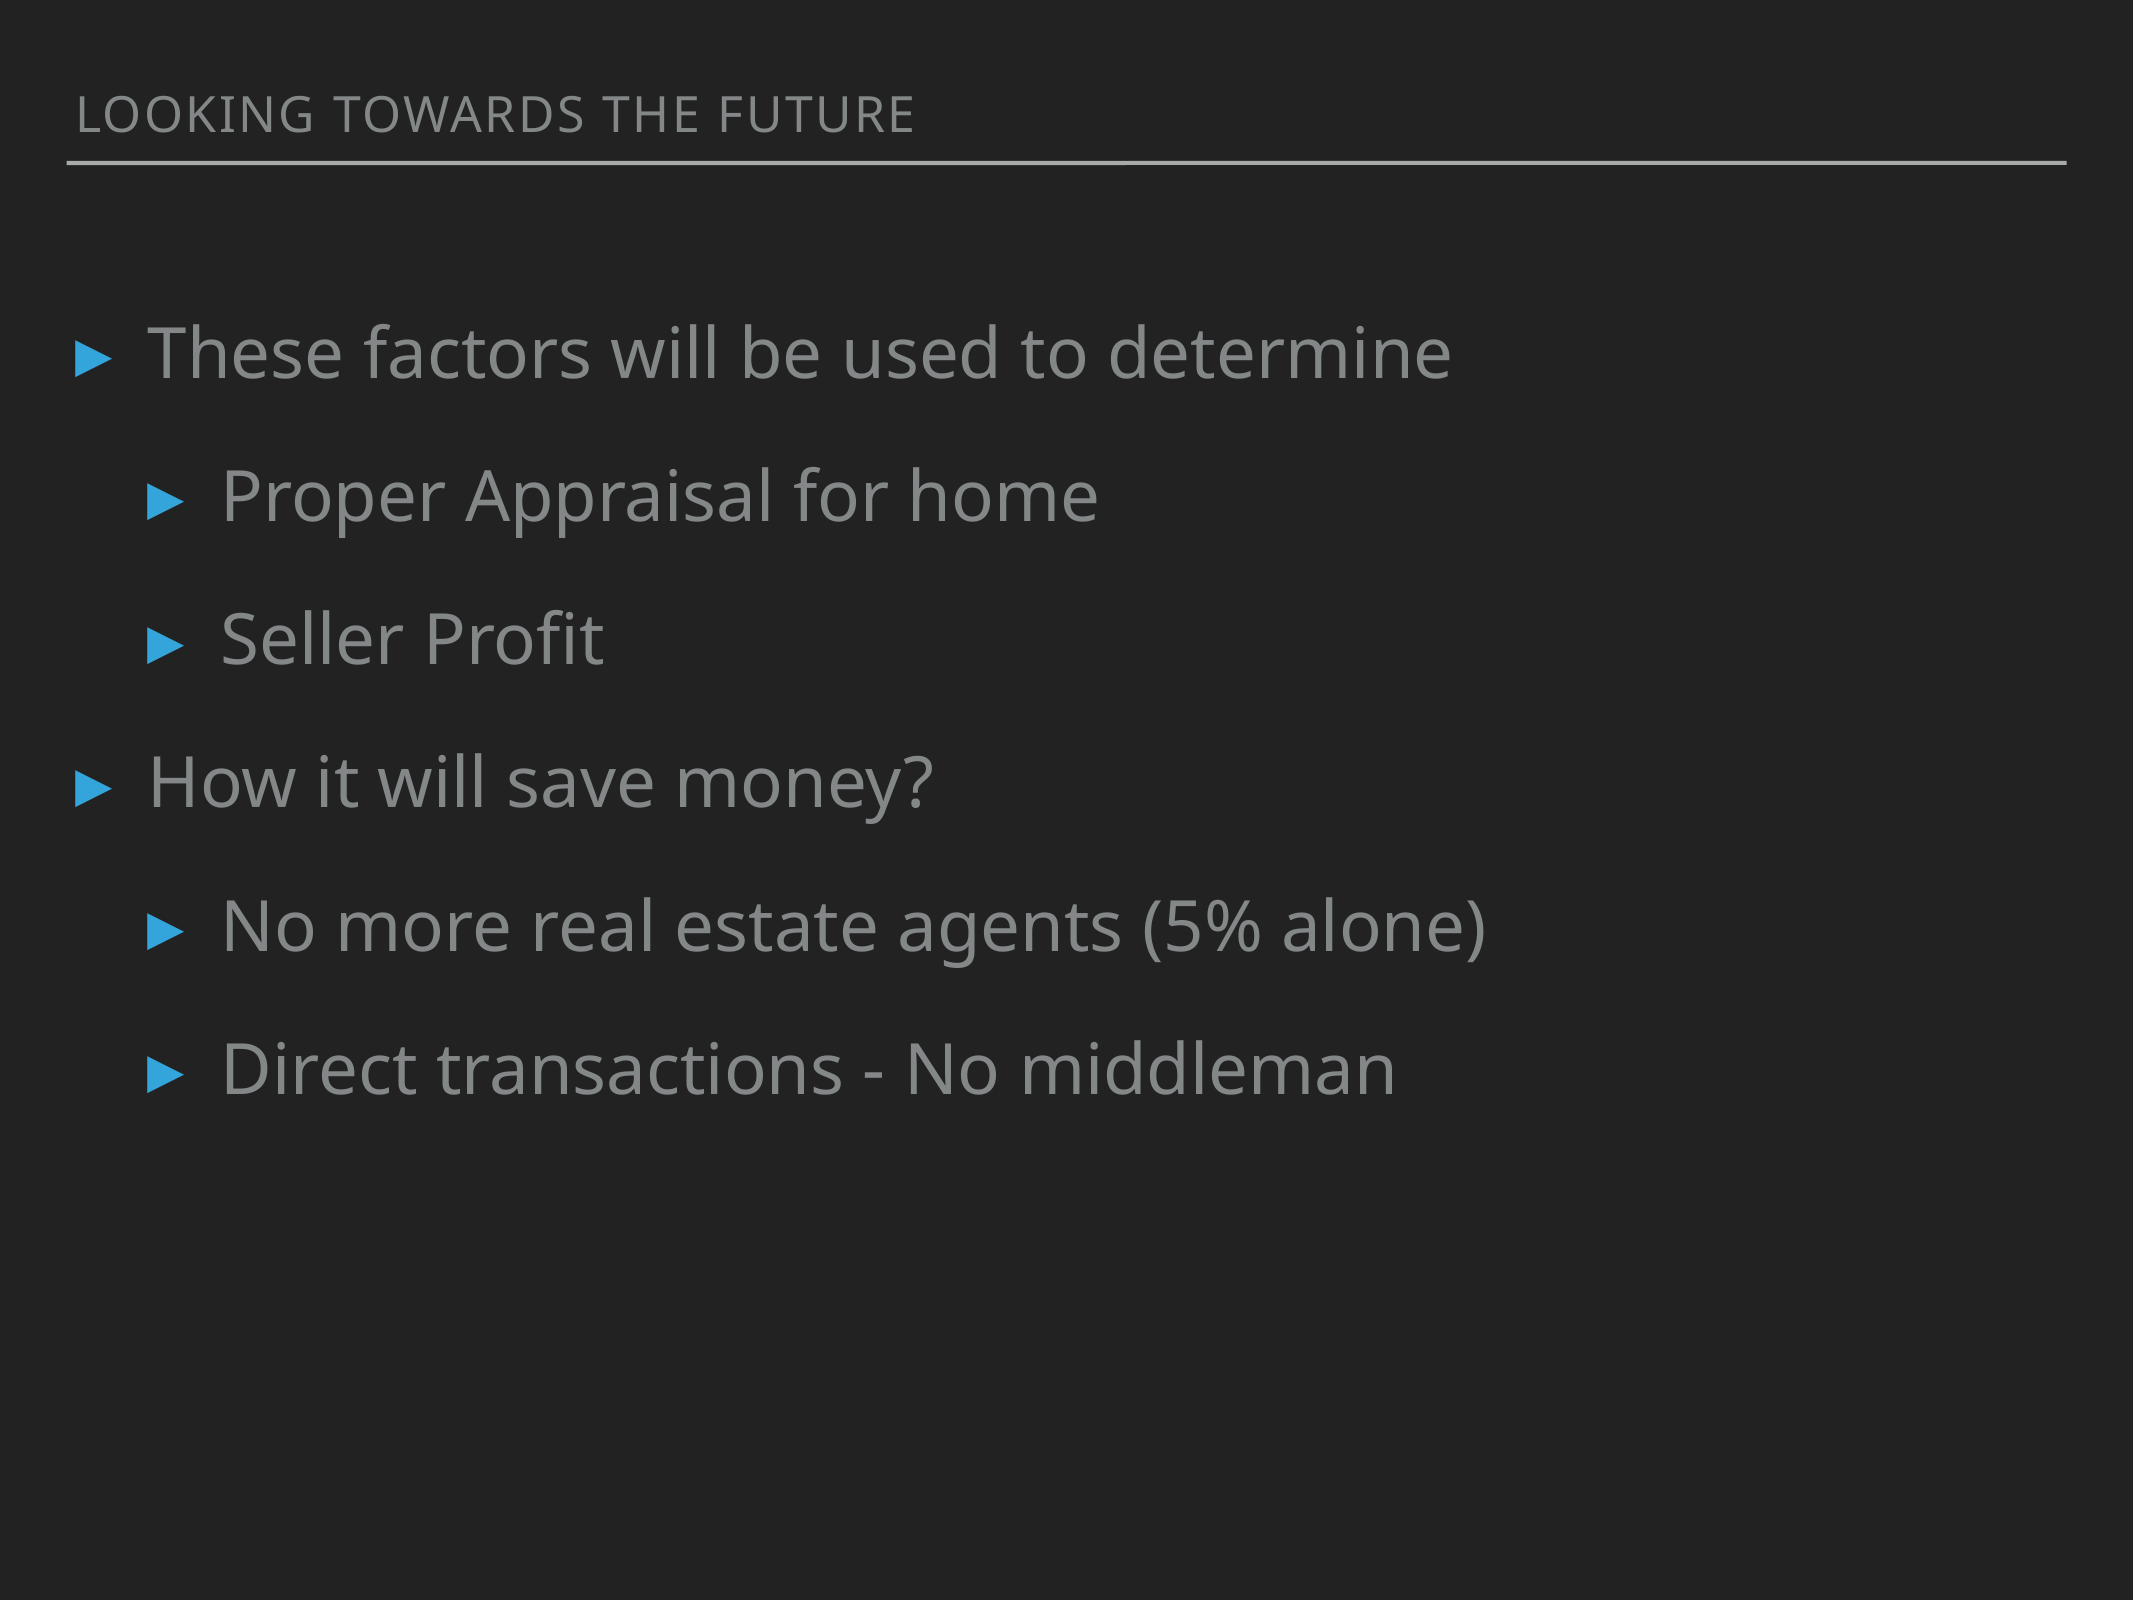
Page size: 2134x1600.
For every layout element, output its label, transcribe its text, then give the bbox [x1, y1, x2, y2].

list These factors will be used to determine Proper Appraisal for home Seller Profit How it will save money? No more real estate agents (5% alone) Direct transactions - No middleman [66, 298, 2068, 1302]
list Looking towards the future [66, 74, 1901, 151]
